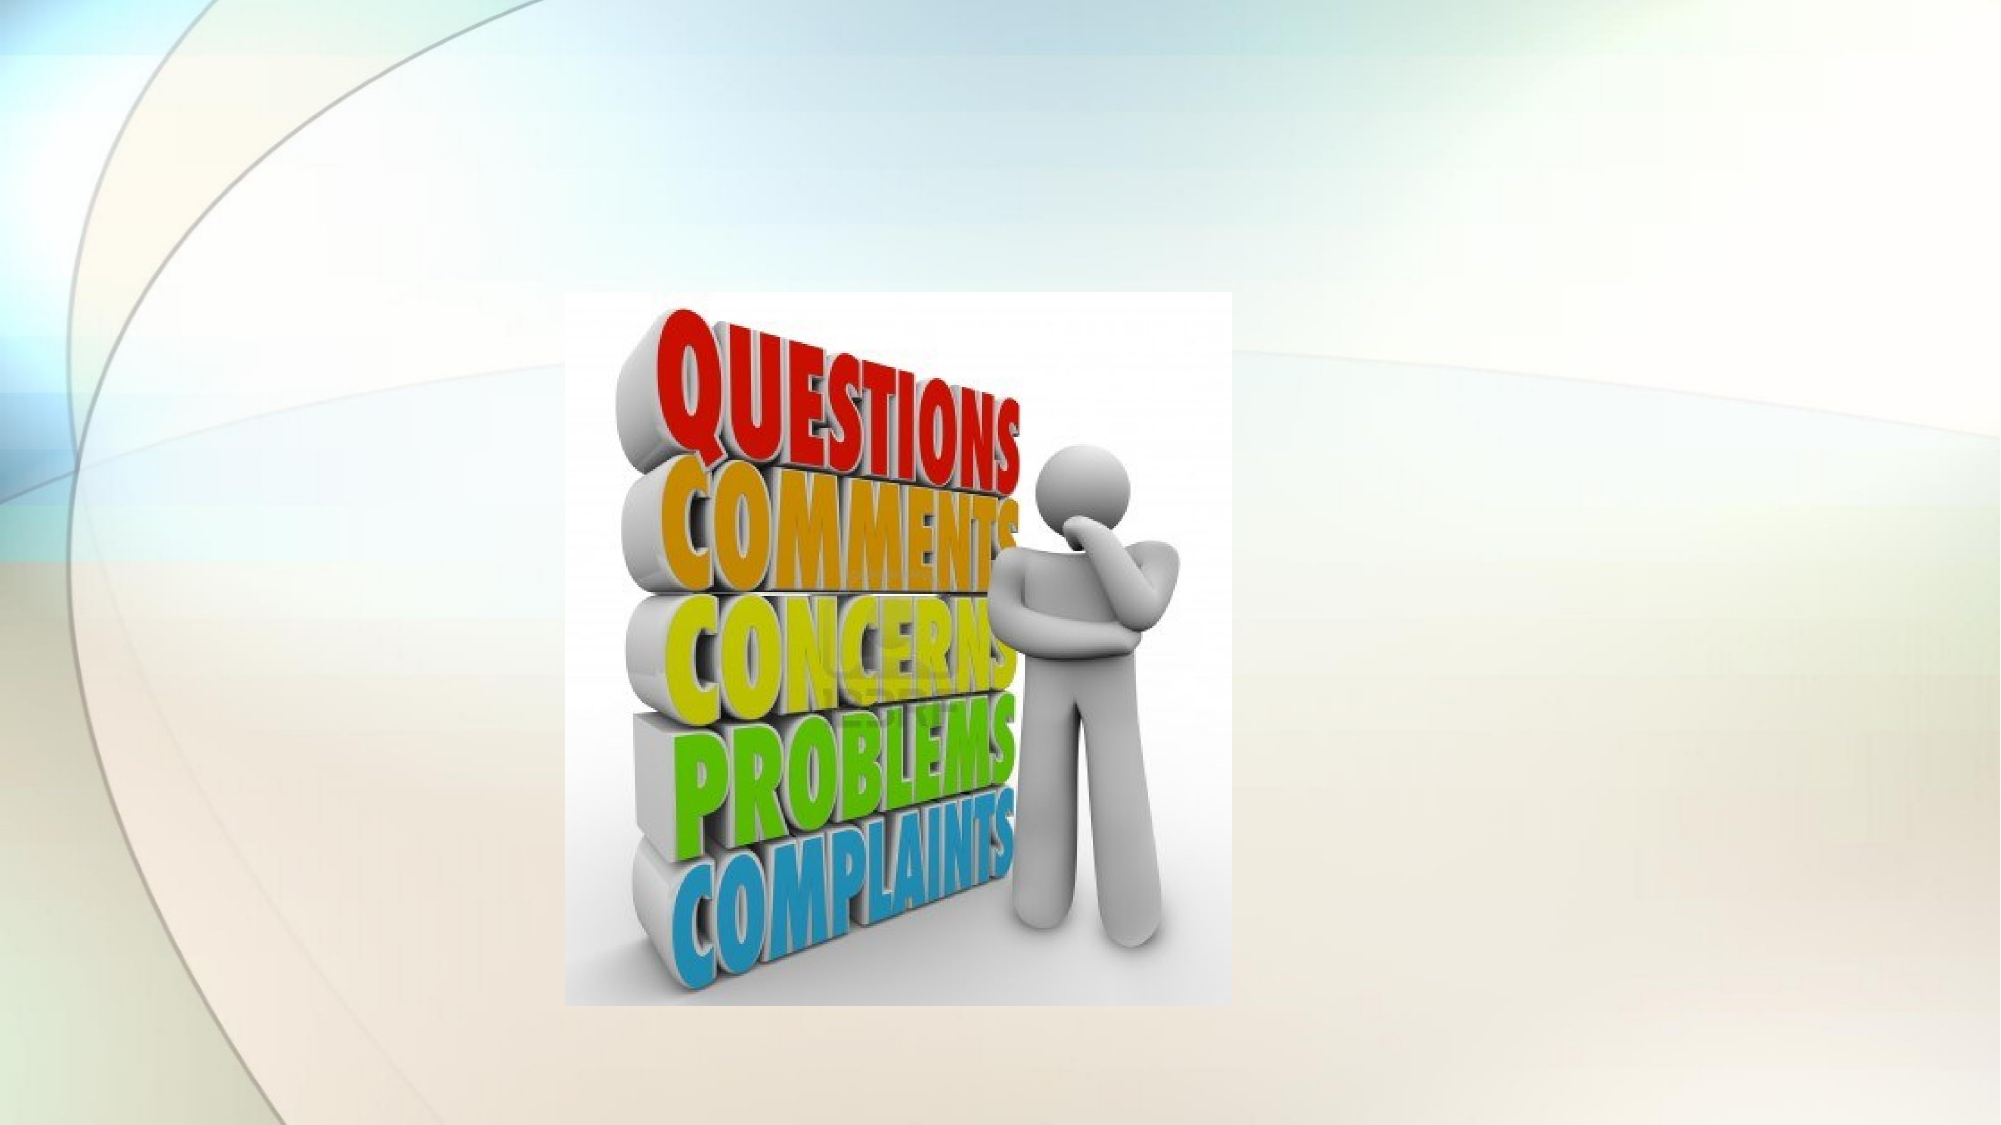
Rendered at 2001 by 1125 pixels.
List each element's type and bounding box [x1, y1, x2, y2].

list [565, 291, 1232, 1007]
picture [0, 0, 2001, 1125]
